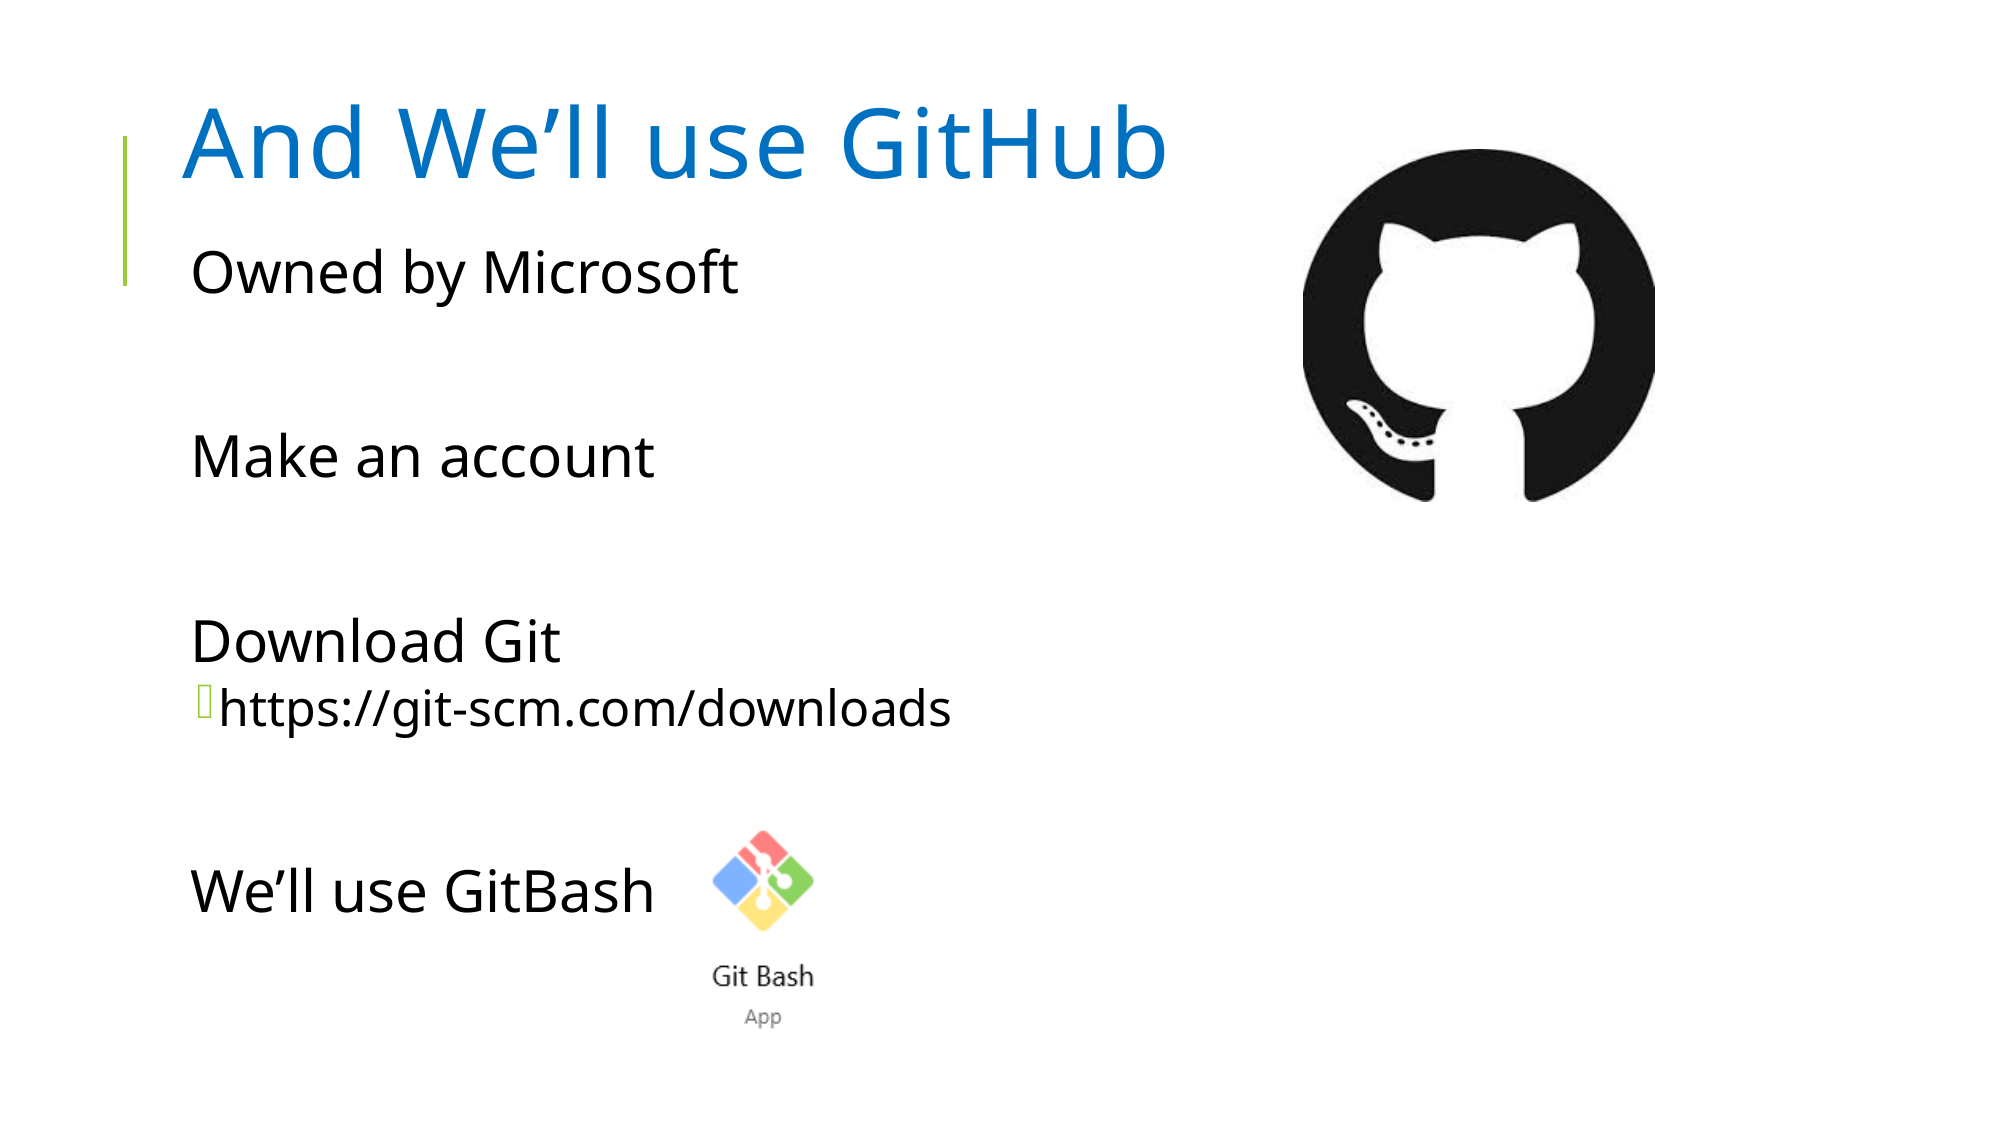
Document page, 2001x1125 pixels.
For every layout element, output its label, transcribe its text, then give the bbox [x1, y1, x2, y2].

title And We’ll use GitHub [168, 96, 1763, 205]
list Owned by Microsoft Make an account Download Git https://git-scm.com/downloads We’ll use GitBash [168, 235, 1763, 1035]
picture [666, 816, 839, 1049]
picture [1303, 149, 1656, 502]
